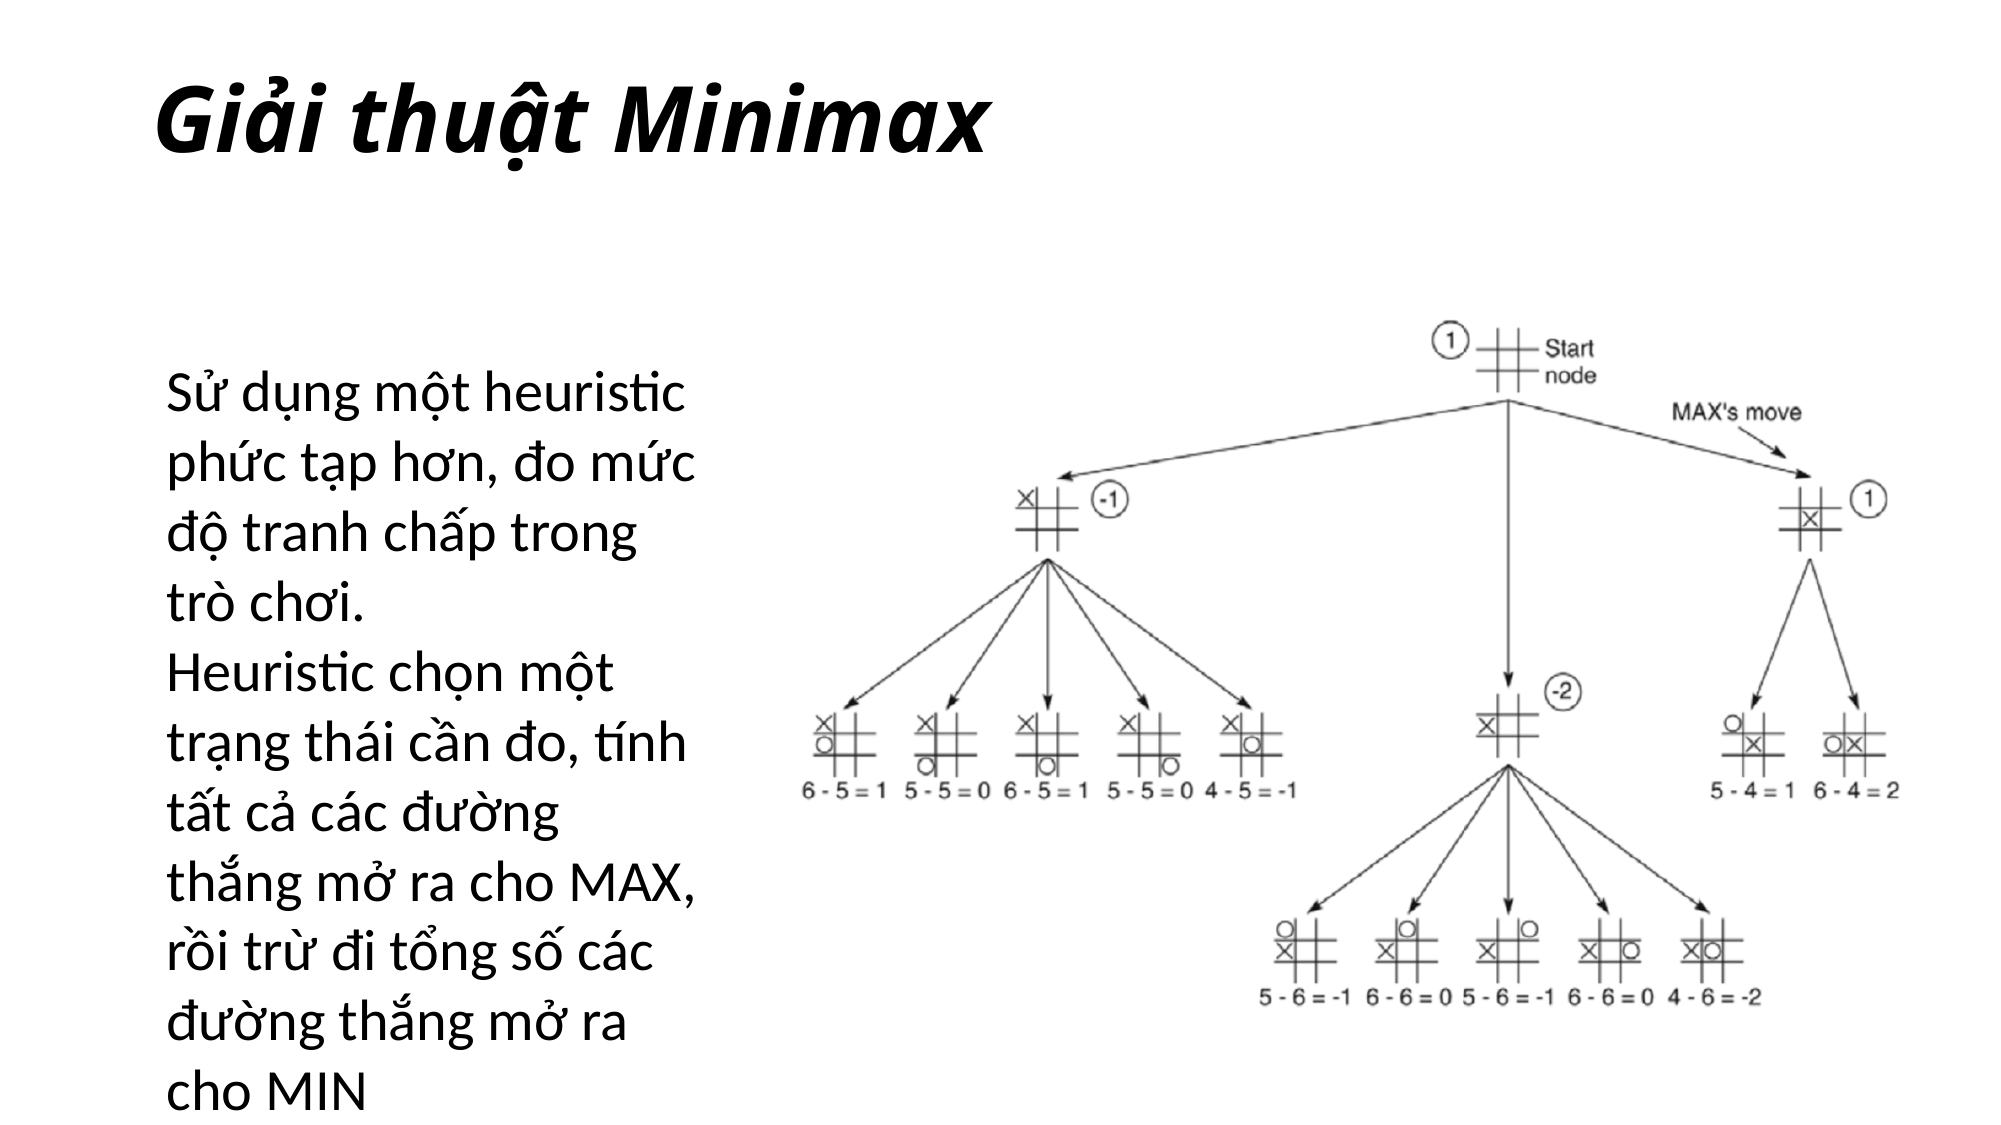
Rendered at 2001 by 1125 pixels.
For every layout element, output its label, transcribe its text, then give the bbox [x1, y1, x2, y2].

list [800, 306, 1919, 1043]
text_box Sử dụng một heuristic phức tạp hơn, đo mức độ tranh chấp trong trò chơi. Heuristic chọn một trạng thái cần đo, tính tất cả các đường thắng mở ra cho MAX, rồi trừ đi tổng số các đường thắng mở ra cho MIN [151, 345, 715, 1125]
title Giải thuật Minimax [137, 59, 1863, 186]
